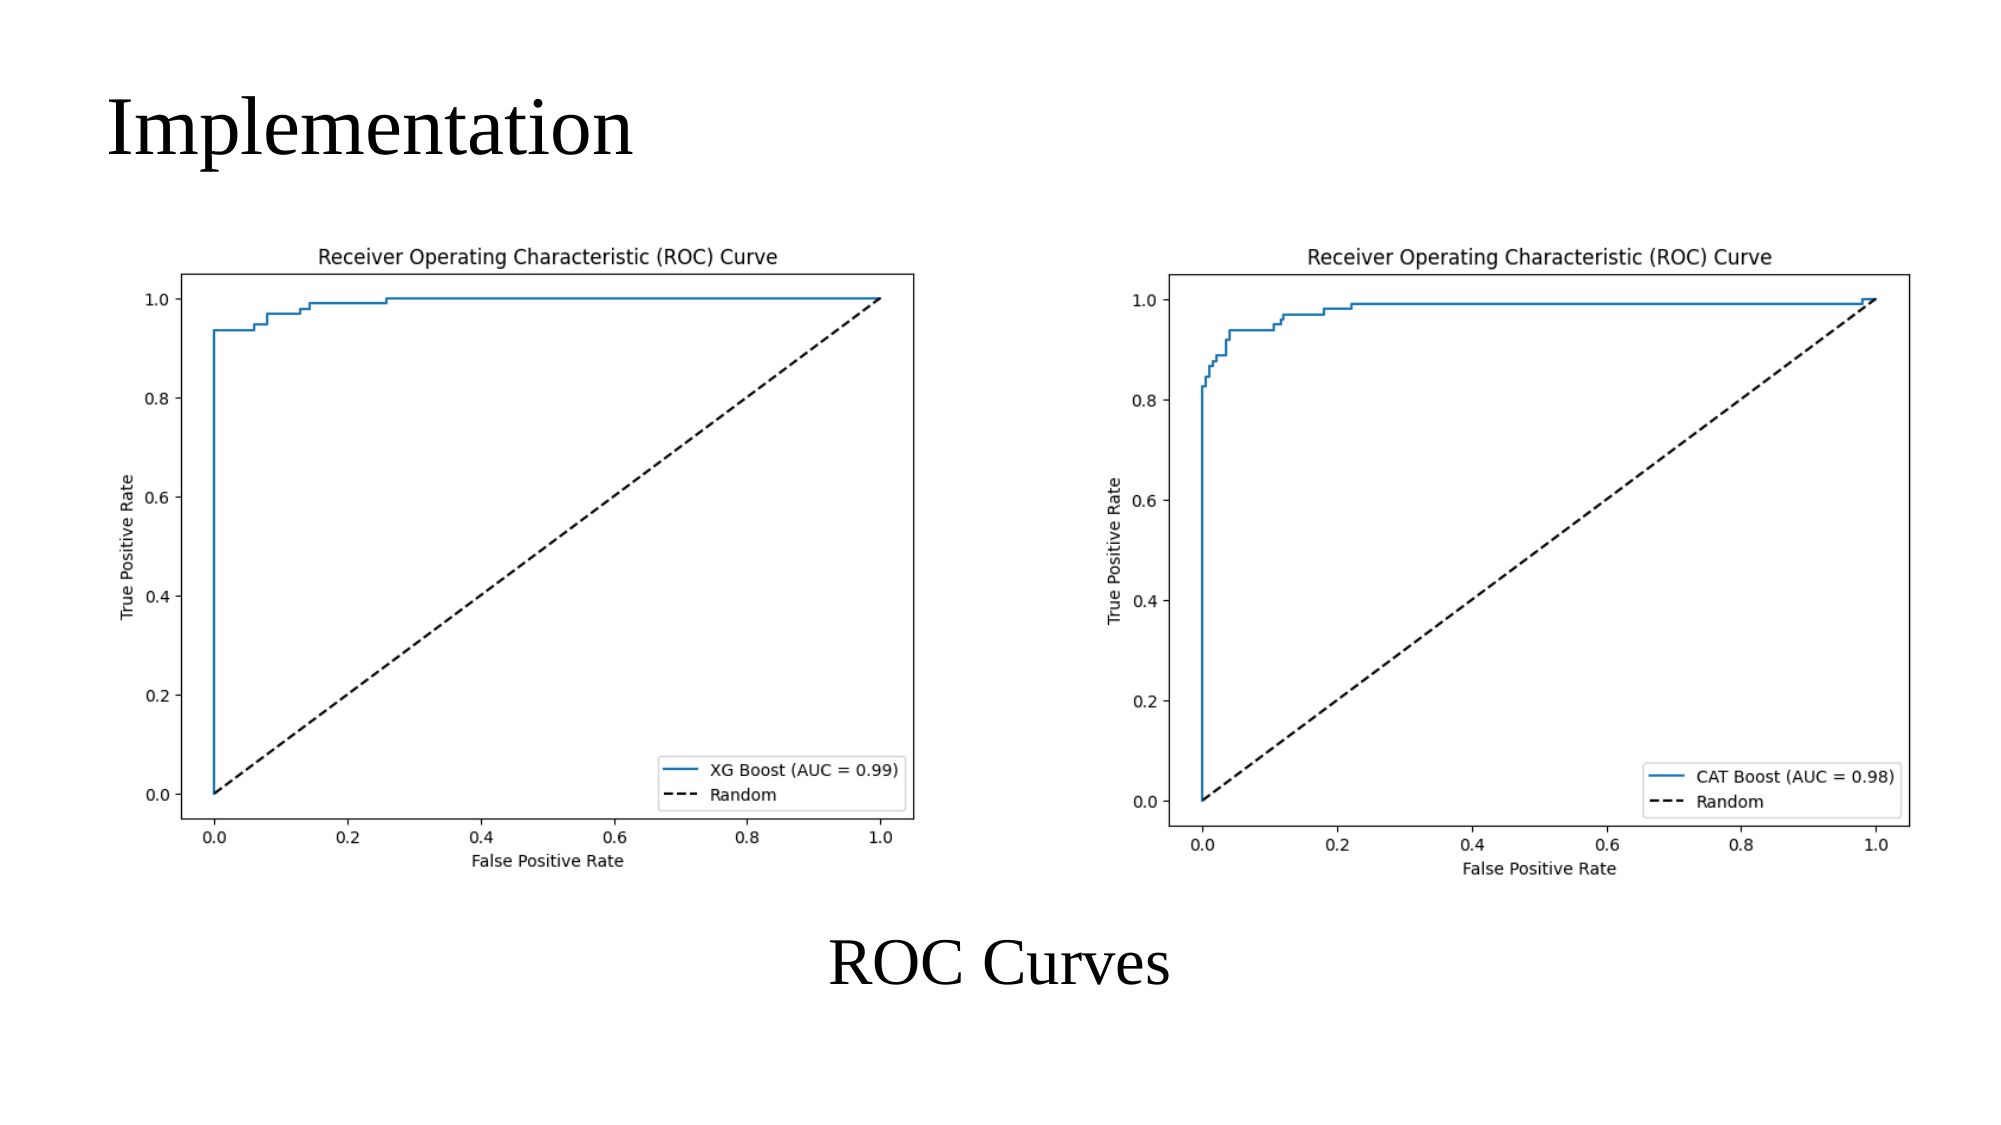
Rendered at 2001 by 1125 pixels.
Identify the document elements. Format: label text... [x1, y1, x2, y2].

picture [1095, 235, 1921, 889]
title Implementation [91, 18, 1817, 237]
picture [109, 235, 925, 882]
list ROC Curves [162, 919, 1838, 1024]
